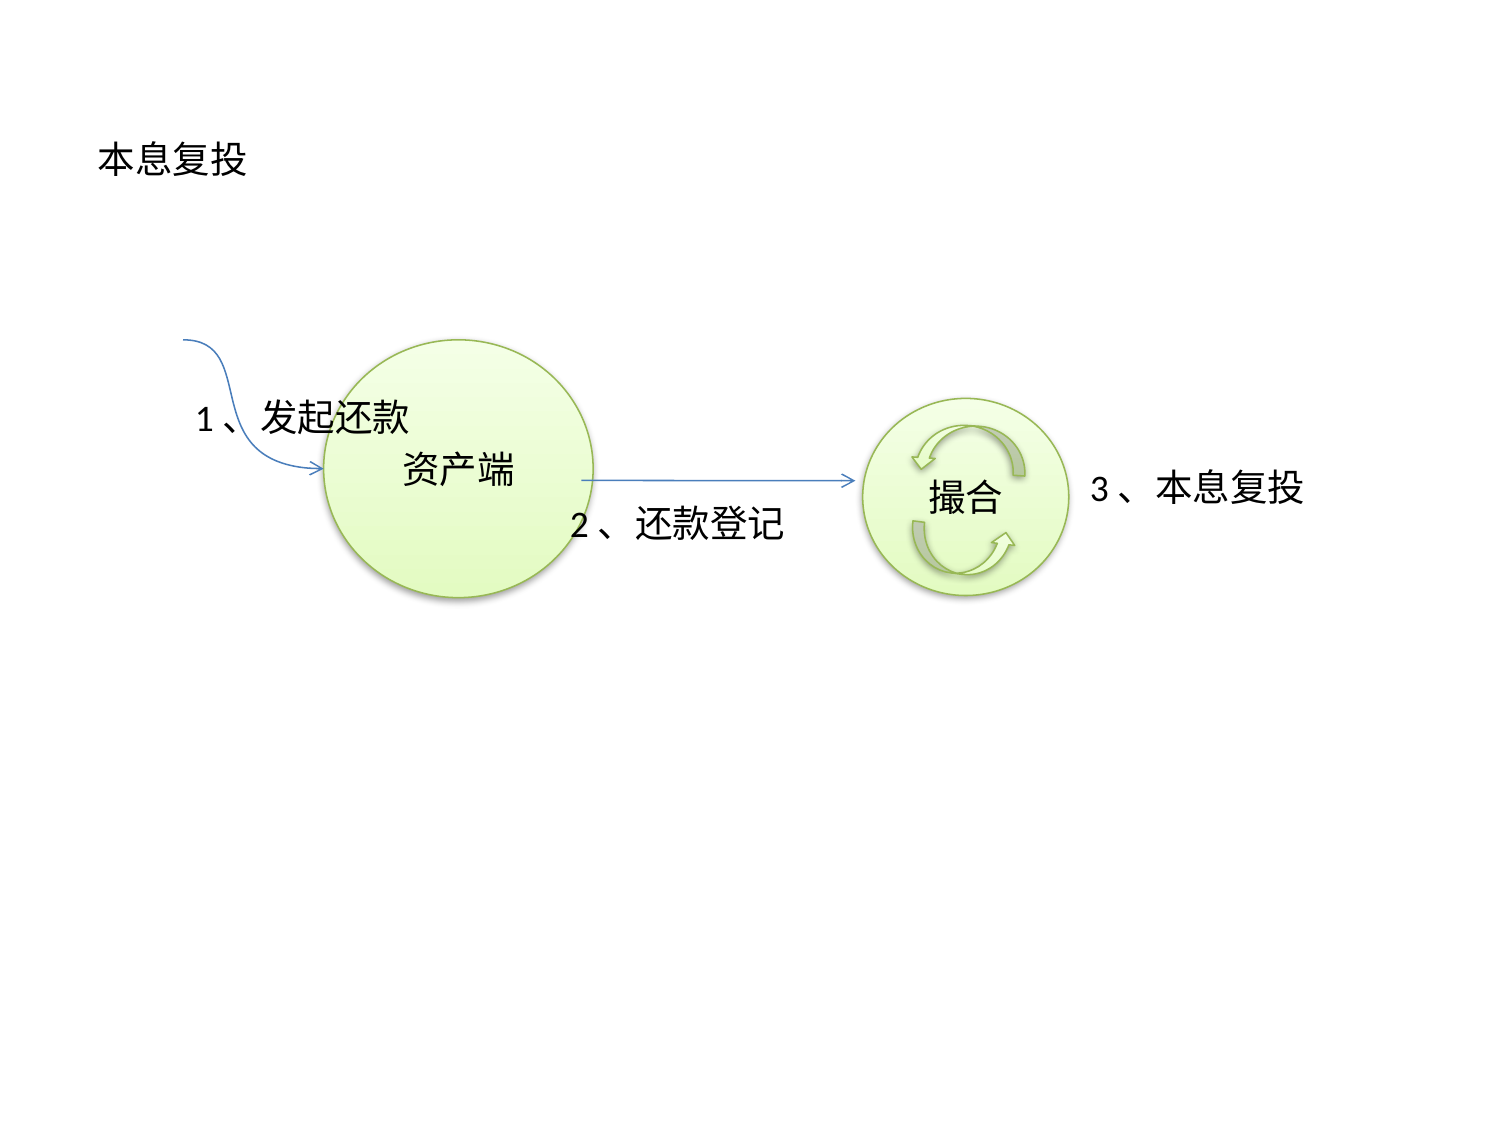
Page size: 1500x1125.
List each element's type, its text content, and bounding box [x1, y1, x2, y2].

text_box 1、发起还款 [328, 386, 425, 447]
text_box [911, 424, 1026, 477]
text_box 3、本息复投 [1075, 456, 1321, 517]
text_box 资产端 [323, 339, 594, 599]
text_box 本息复投 [82, 128, 263, 189]
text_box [182, 339, 324, 469]
text_box [911, 520, 1016, 576]
text_box 撮合 [861, 397, 1070, 597]
text_box 2、还款登记 [555, 492, 800, 552]
